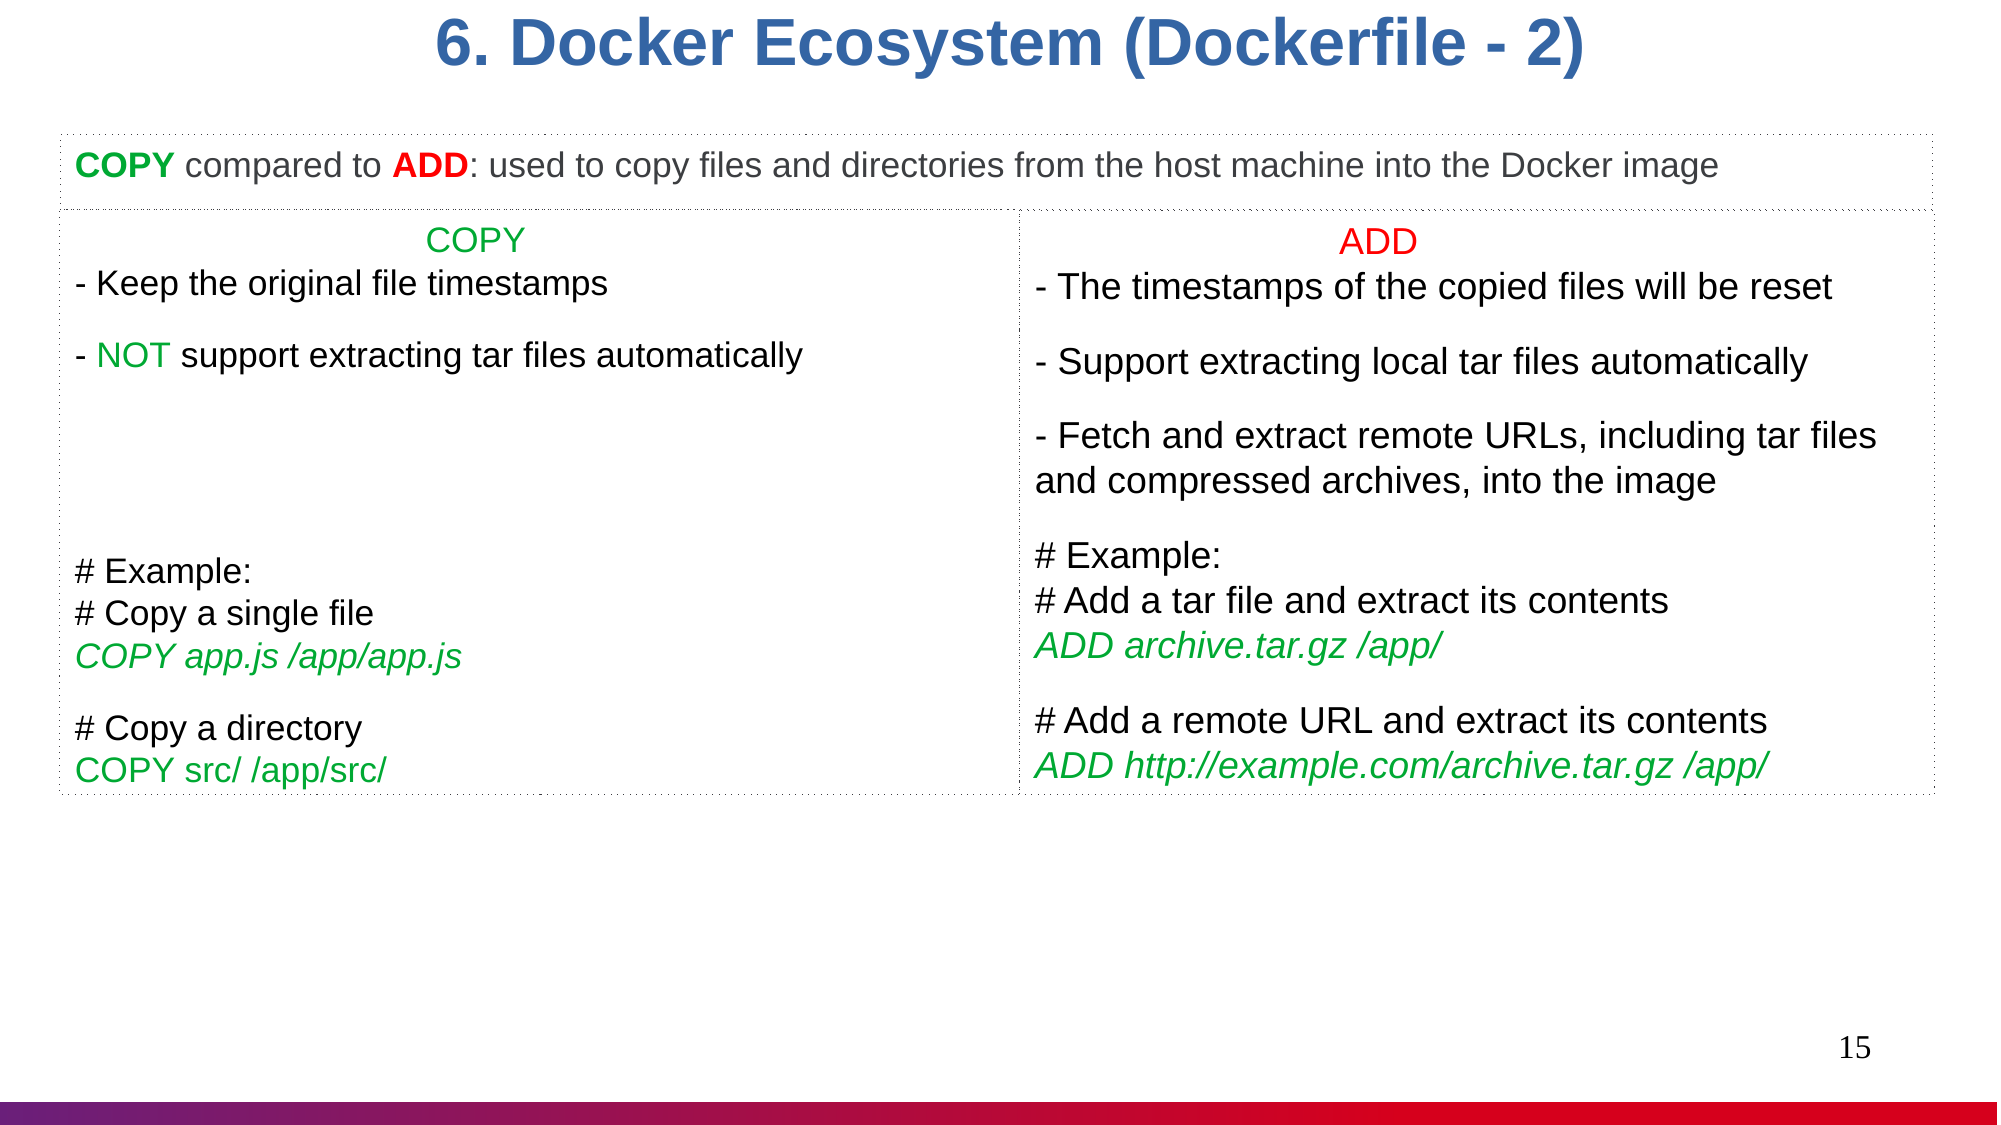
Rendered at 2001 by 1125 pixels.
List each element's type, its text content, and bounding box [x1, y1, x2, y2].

text_box 6. Docker Ecosystem (Dockerfile - 2) [112, 0, 1910, 134]
text_box ADD - The timestamps of the copied files will be reset - Support extracting local tar files automatically - Fetch and extract remote URLs, including tar files and compressed archives, into the image # Example: # Add a tar file and extract its contents ADD archive.tar.gz /app/ # Add a remote URL and extract its contents ADD http://example.com/archive.tar.gz /app/ [1019, 210, 1935, 795]
text_box COPY - Keep the original file timestamps - NOT support extracting tar files automatically # Example: # Copy a single file COPY app.js /app/app.js # Copy a directory COPY src/ /app/src/ [59, 209, 1020, 795]
text_box 1 [1724, 1017, 1985, 1085]
text_box COPY compared to ADD: used to copy files and directories from the host machine into the Docker image [60, 134, 1933, 210]
